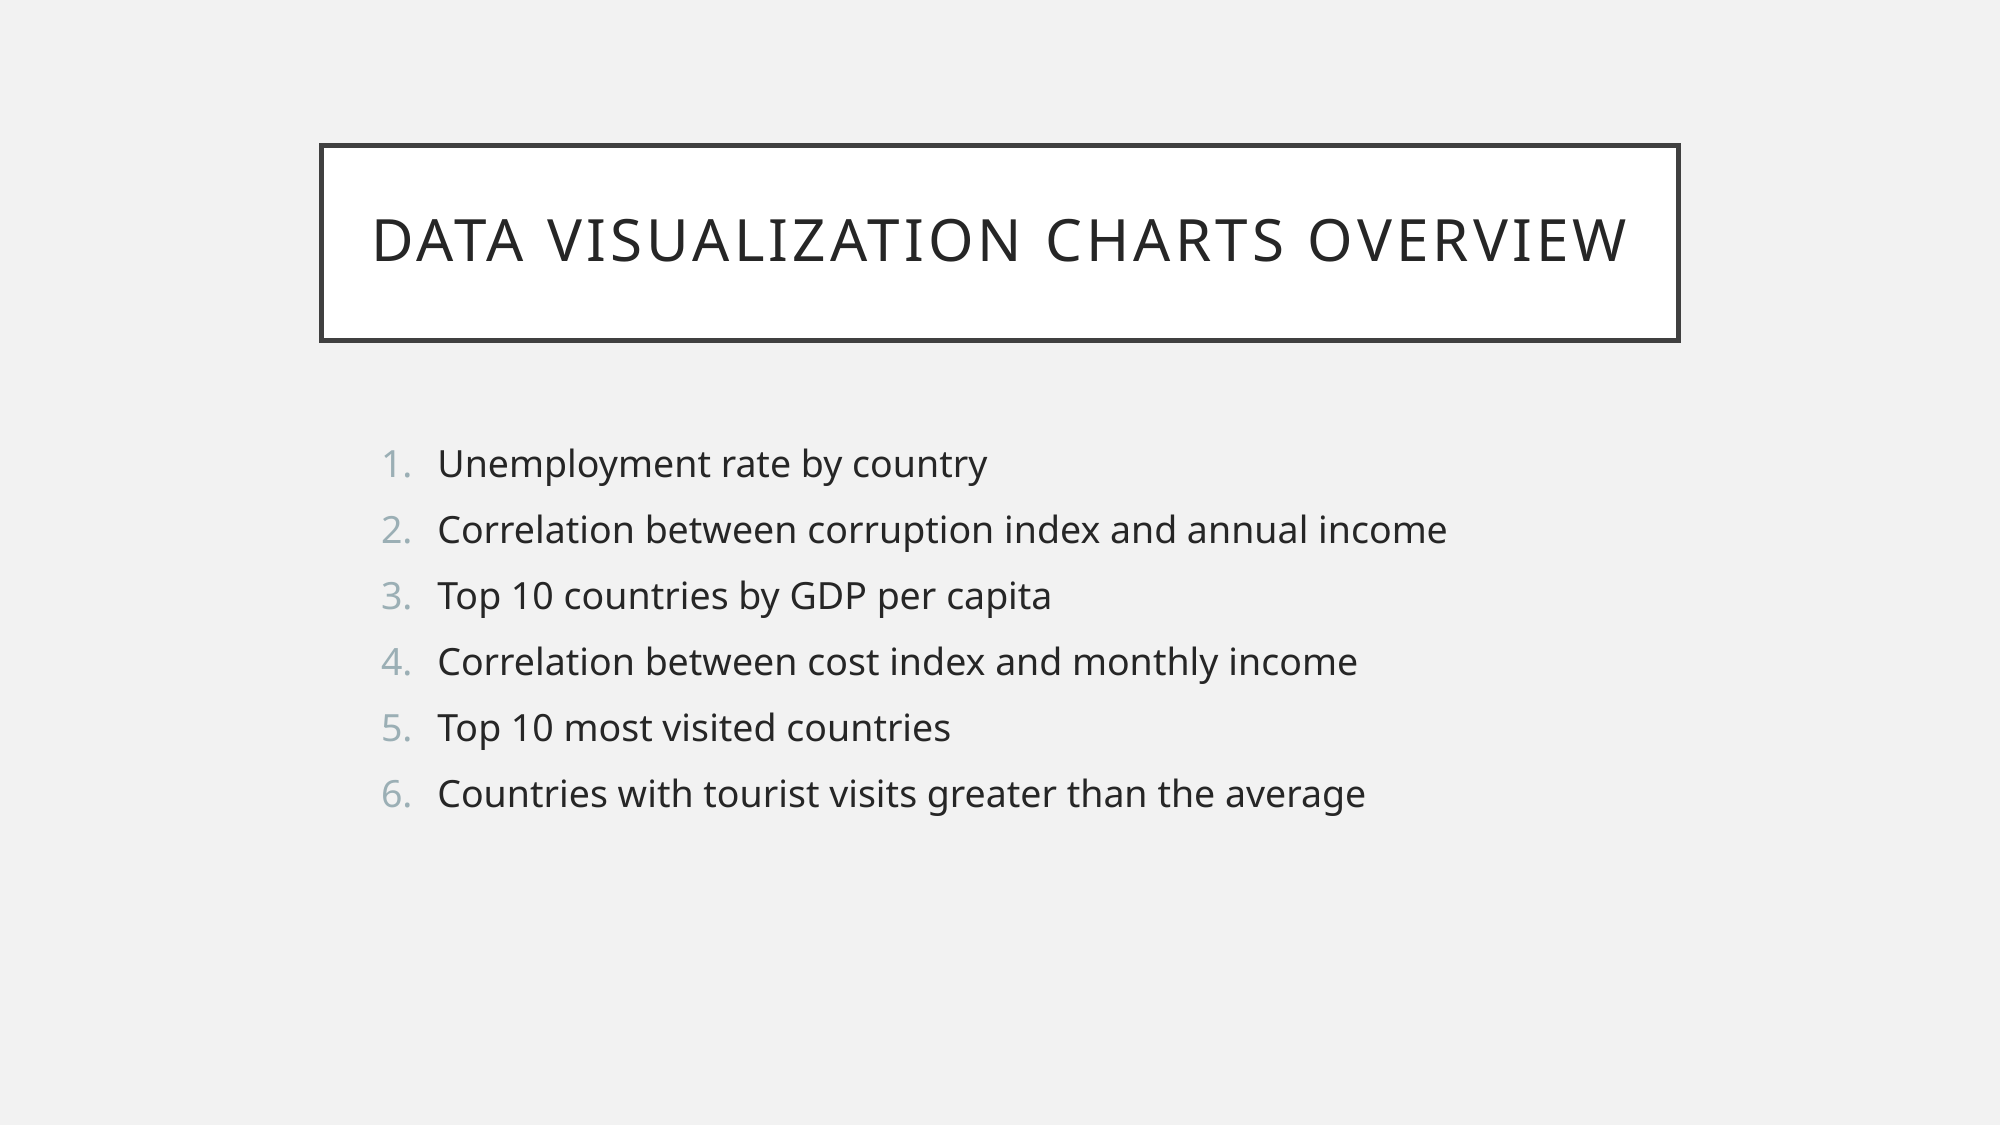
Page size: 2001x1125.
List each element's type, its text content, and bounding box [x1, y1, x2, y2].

list Unemployment rate by country Correlation between corruption index and annual income Top 10 countries by GDP per capita Correlation between cost index and monthly income Top 10 most visited countries Countries with tourist visits greater than the average [366, 432, 1634, 1034]
title DATA VISUALIZATION CHARTS OVERVIEW [319, 143, 1681, 343]
